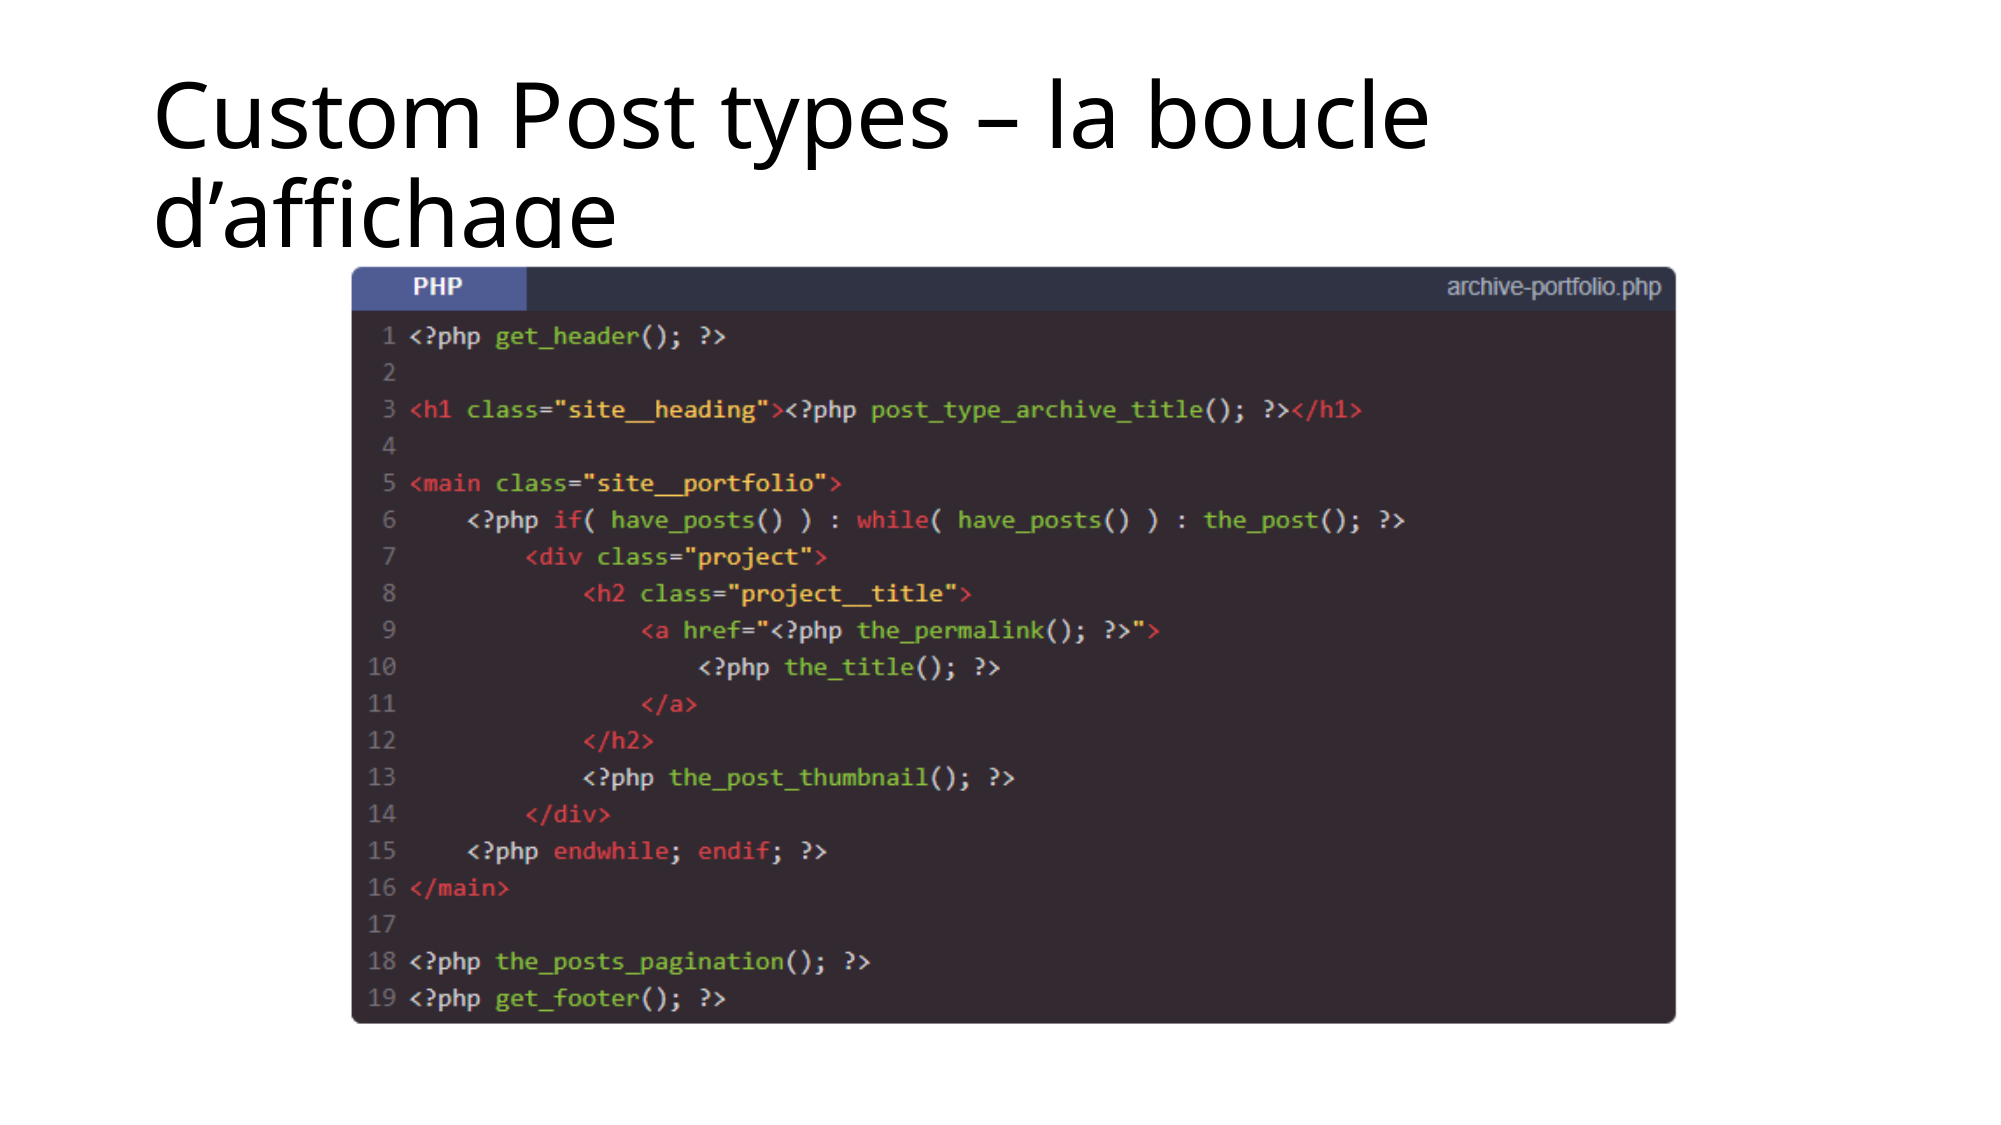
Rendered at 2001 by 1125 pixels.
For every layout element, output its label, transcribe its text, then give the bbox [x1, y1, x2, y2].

title Custom Post types – la boucle d’affichage [137, 59, 1863, 278]
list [338, 248, 1692, 1046]
